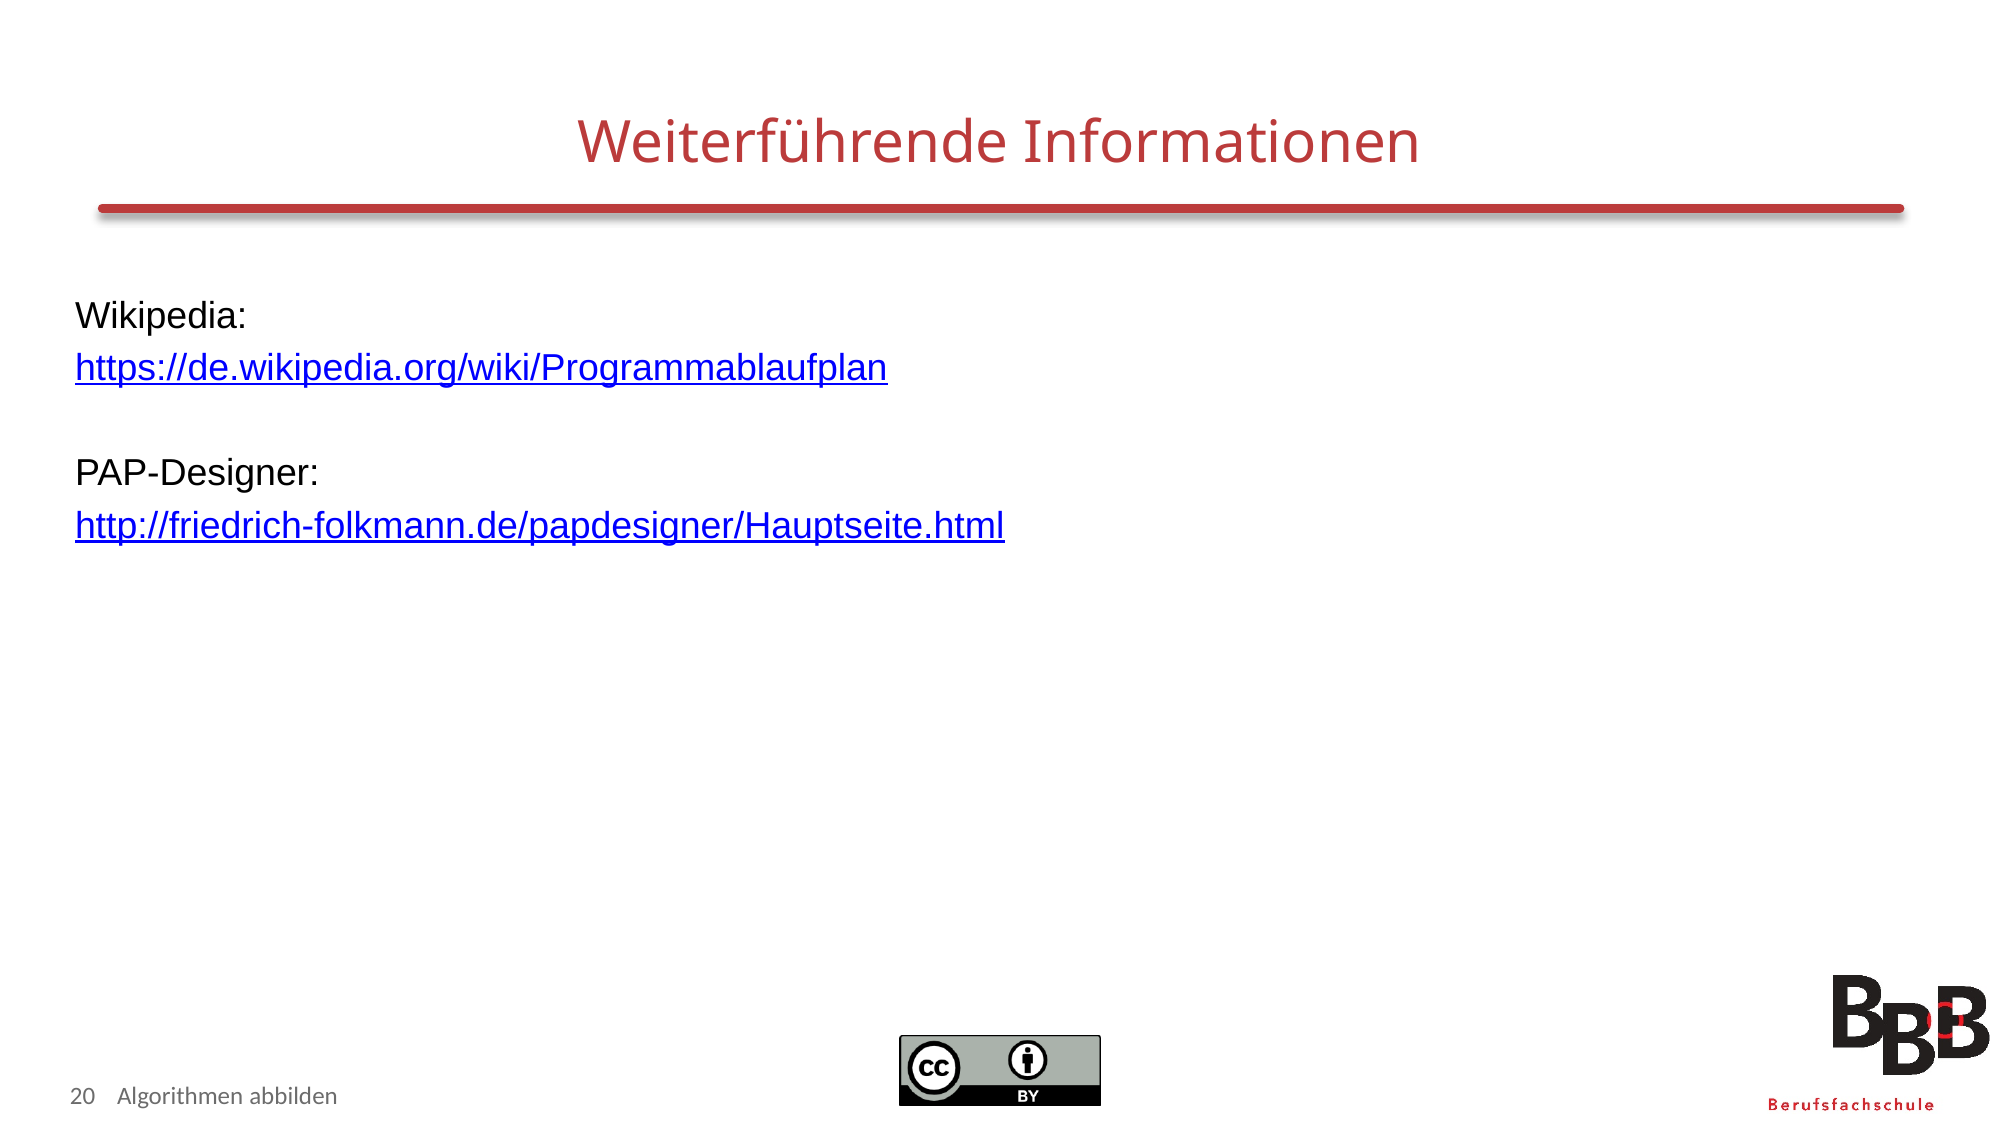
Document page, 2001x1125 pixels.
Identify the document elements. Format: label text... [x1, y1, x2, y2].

list Wikipedia: https://de.wikipedia.org/wiki/Programmablaufplan PAP-Designer: http://friedrich-folkmann.de/papdesigner/Hauptseite.html [75, 290, 1294, 1035]
picture [1767, 975, 1990, 1114]
title Weiterführende Informationen [99, 45, 1900, 233]
picture [899, 1035, 1101, 1106]
footer Algorithmen abbilden [111, 1065, 736, 1125]
slide_number 20 [0, 1065, 111, 1125]
